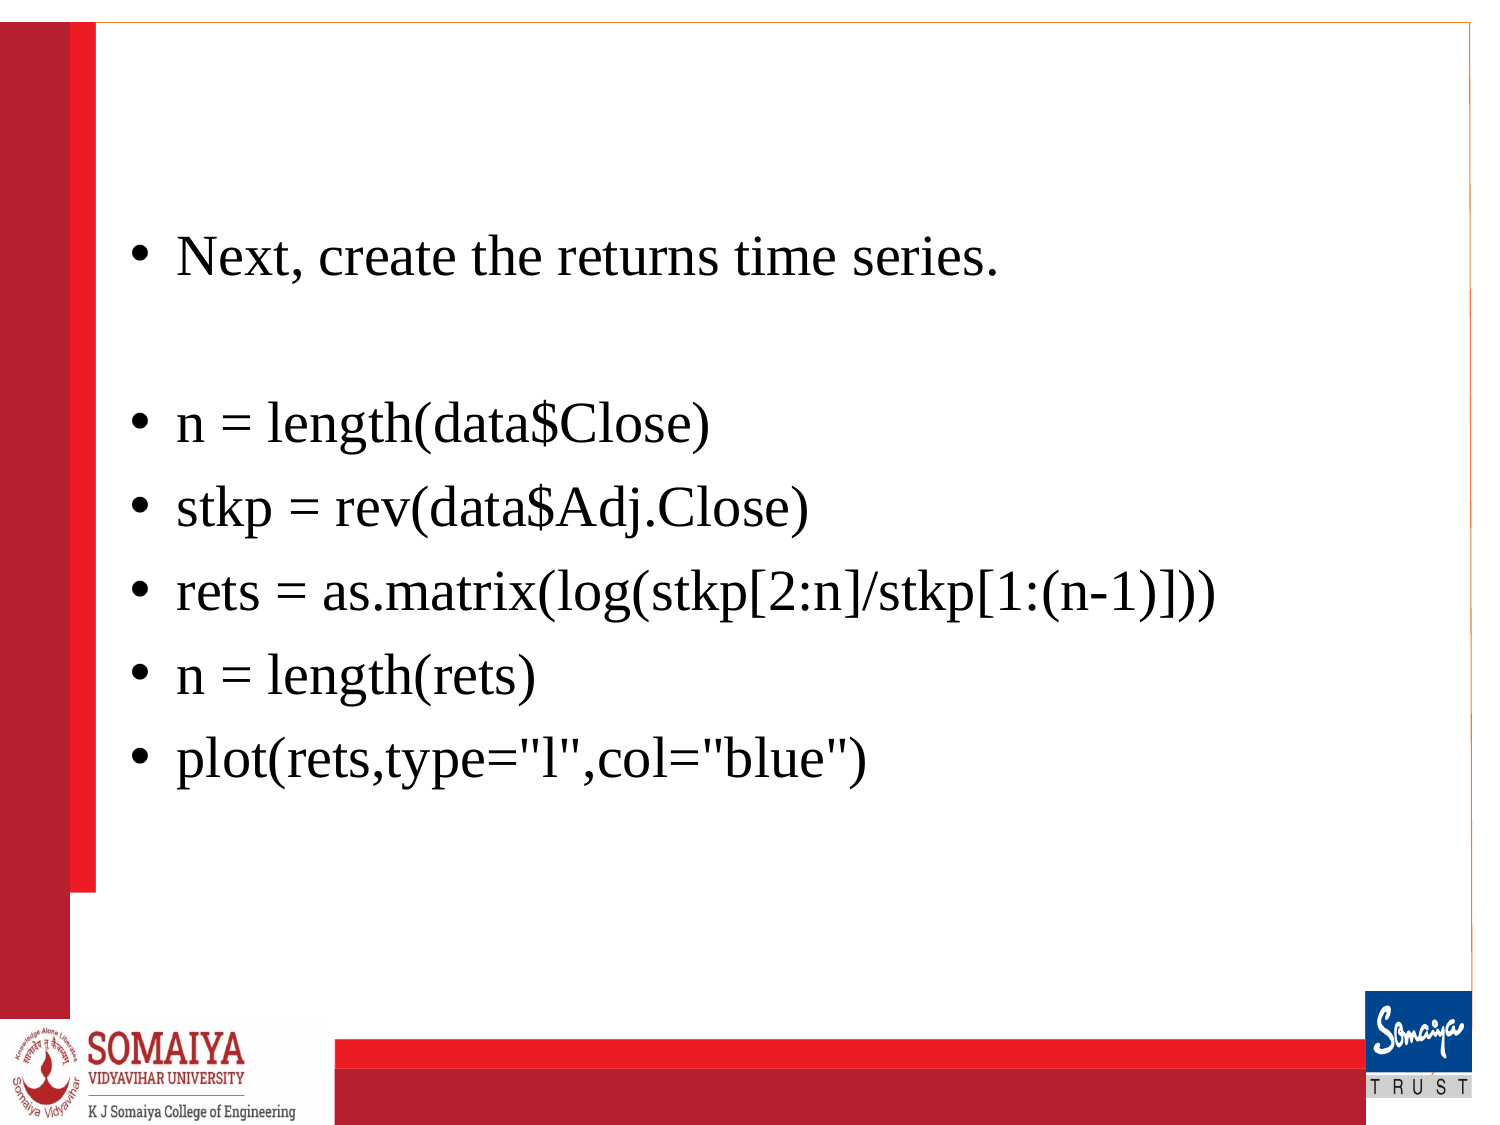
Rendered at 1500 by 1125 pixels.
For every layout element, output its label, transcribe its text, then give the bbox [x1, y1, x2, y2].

picture [1365, 991, 1472, 1098]
list Next, create the returns time series. n = length(data$Close) stkp = rev(data$Adj.Close) rets = as.matrix(log(stkp[2:n]/stkp[1:(n-1)])) n = length(rets) plot(rets,type="l",col="blue") [114, 217, 1465, 960]
picture [335, 1040, 1365, 1125]
picture [0, 22, 327, 1125]
